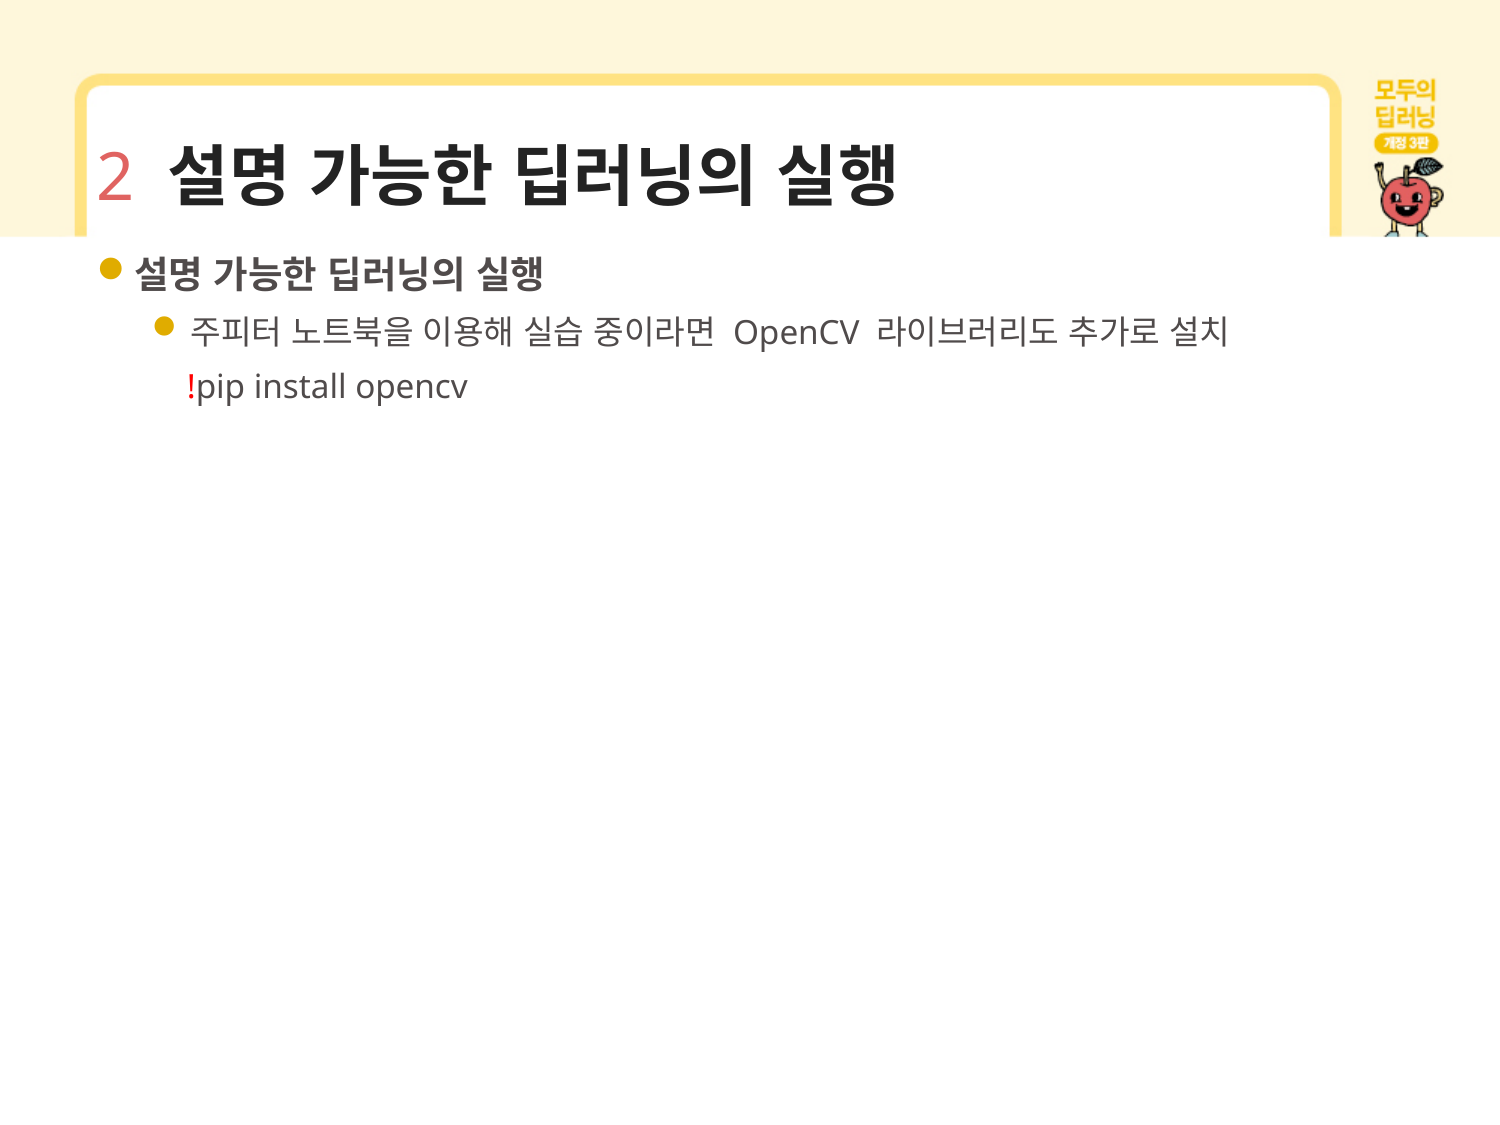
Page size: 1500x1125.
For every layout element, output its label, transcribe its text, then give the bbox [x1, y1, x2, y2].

list 설명 가능한 딥러닝의 실행 주피터 노트북을 이용해 실습 중이라면 OpenCV 라이브러리도 추가로 설치 !pip install opencv [81, 239, 1412, 1054]
title 2 설명 가능한 딥러닝의 실행 [81, 90, 1412, 222]
picture [0, 0, 1500, 1125]
